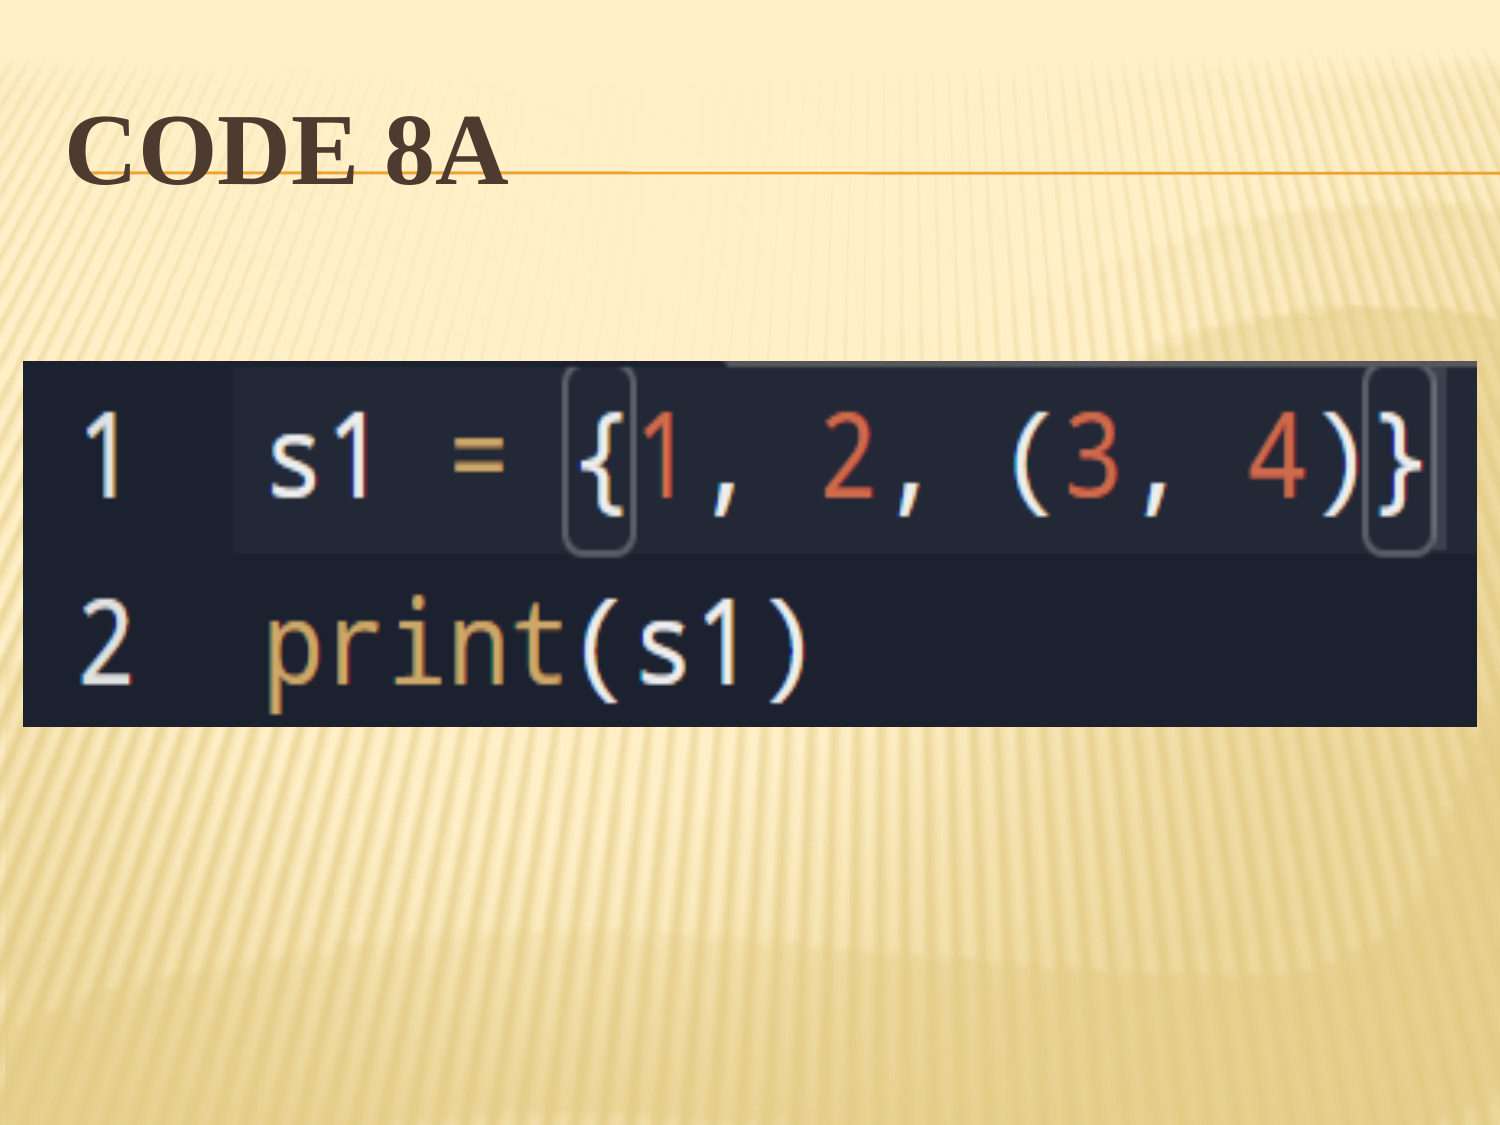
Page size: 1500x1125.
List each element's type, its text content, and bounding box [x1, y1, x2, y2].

picture [23, 360, 1477, 727]
title CODE 8A [50, 75, 1475, 213]
